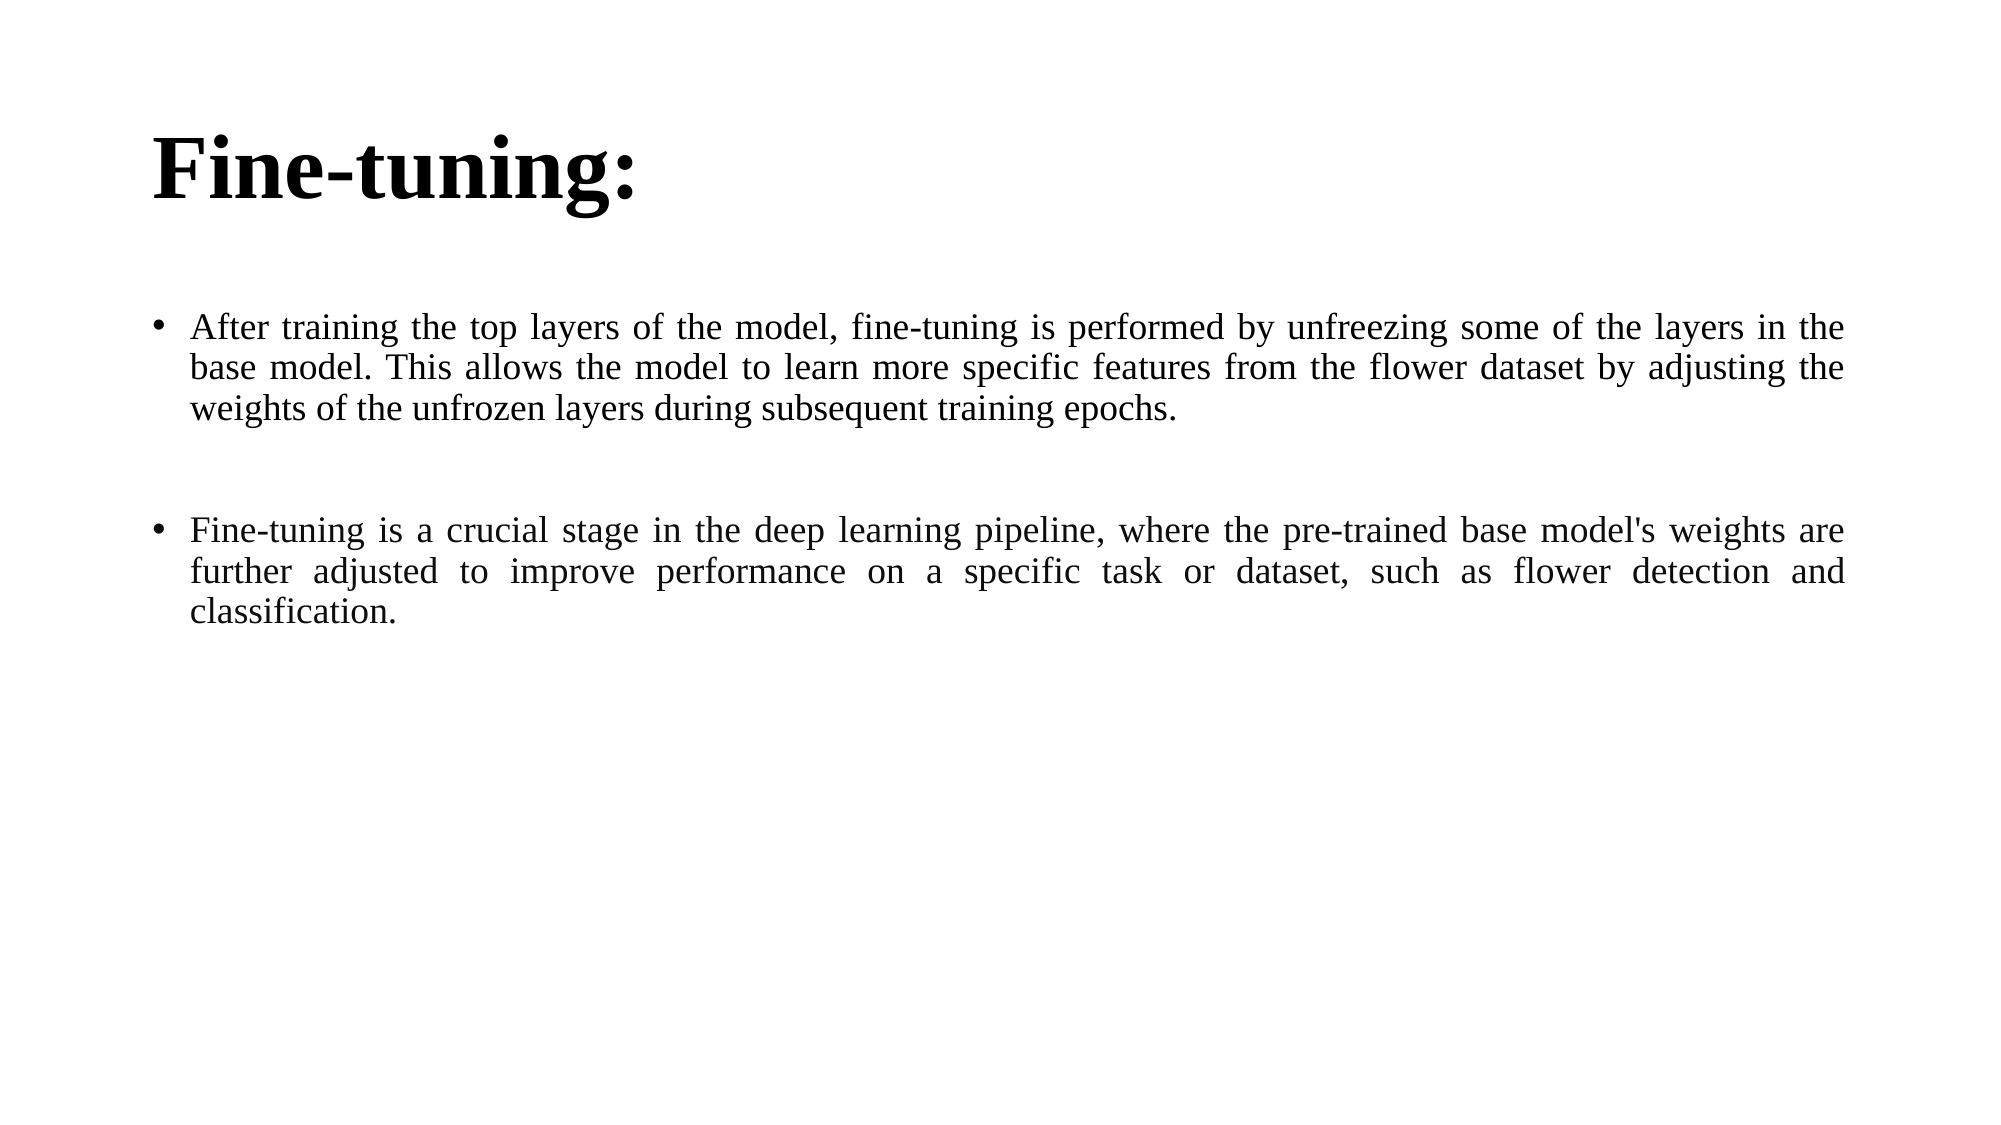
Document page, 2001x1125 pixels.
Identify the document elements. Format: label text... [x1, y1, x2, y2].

list After training the top layers of the model, fine-tuning is performed by unfreezing some of the layers in the base model. This allows the model to learn more specific features from the flower dataset by adjusting the weights of the unfrozen layers during subsequent training epochs. Fine-tuning is a crucial stage in the deep learning pipeline, where the pre-trained base model's weights are further adjusted to improve performance on a specific task or dataset, such as flower detection and classification. [137, 299, 1863, 1014]
title Fine-tuning: [137, 59, 1863, 278]
